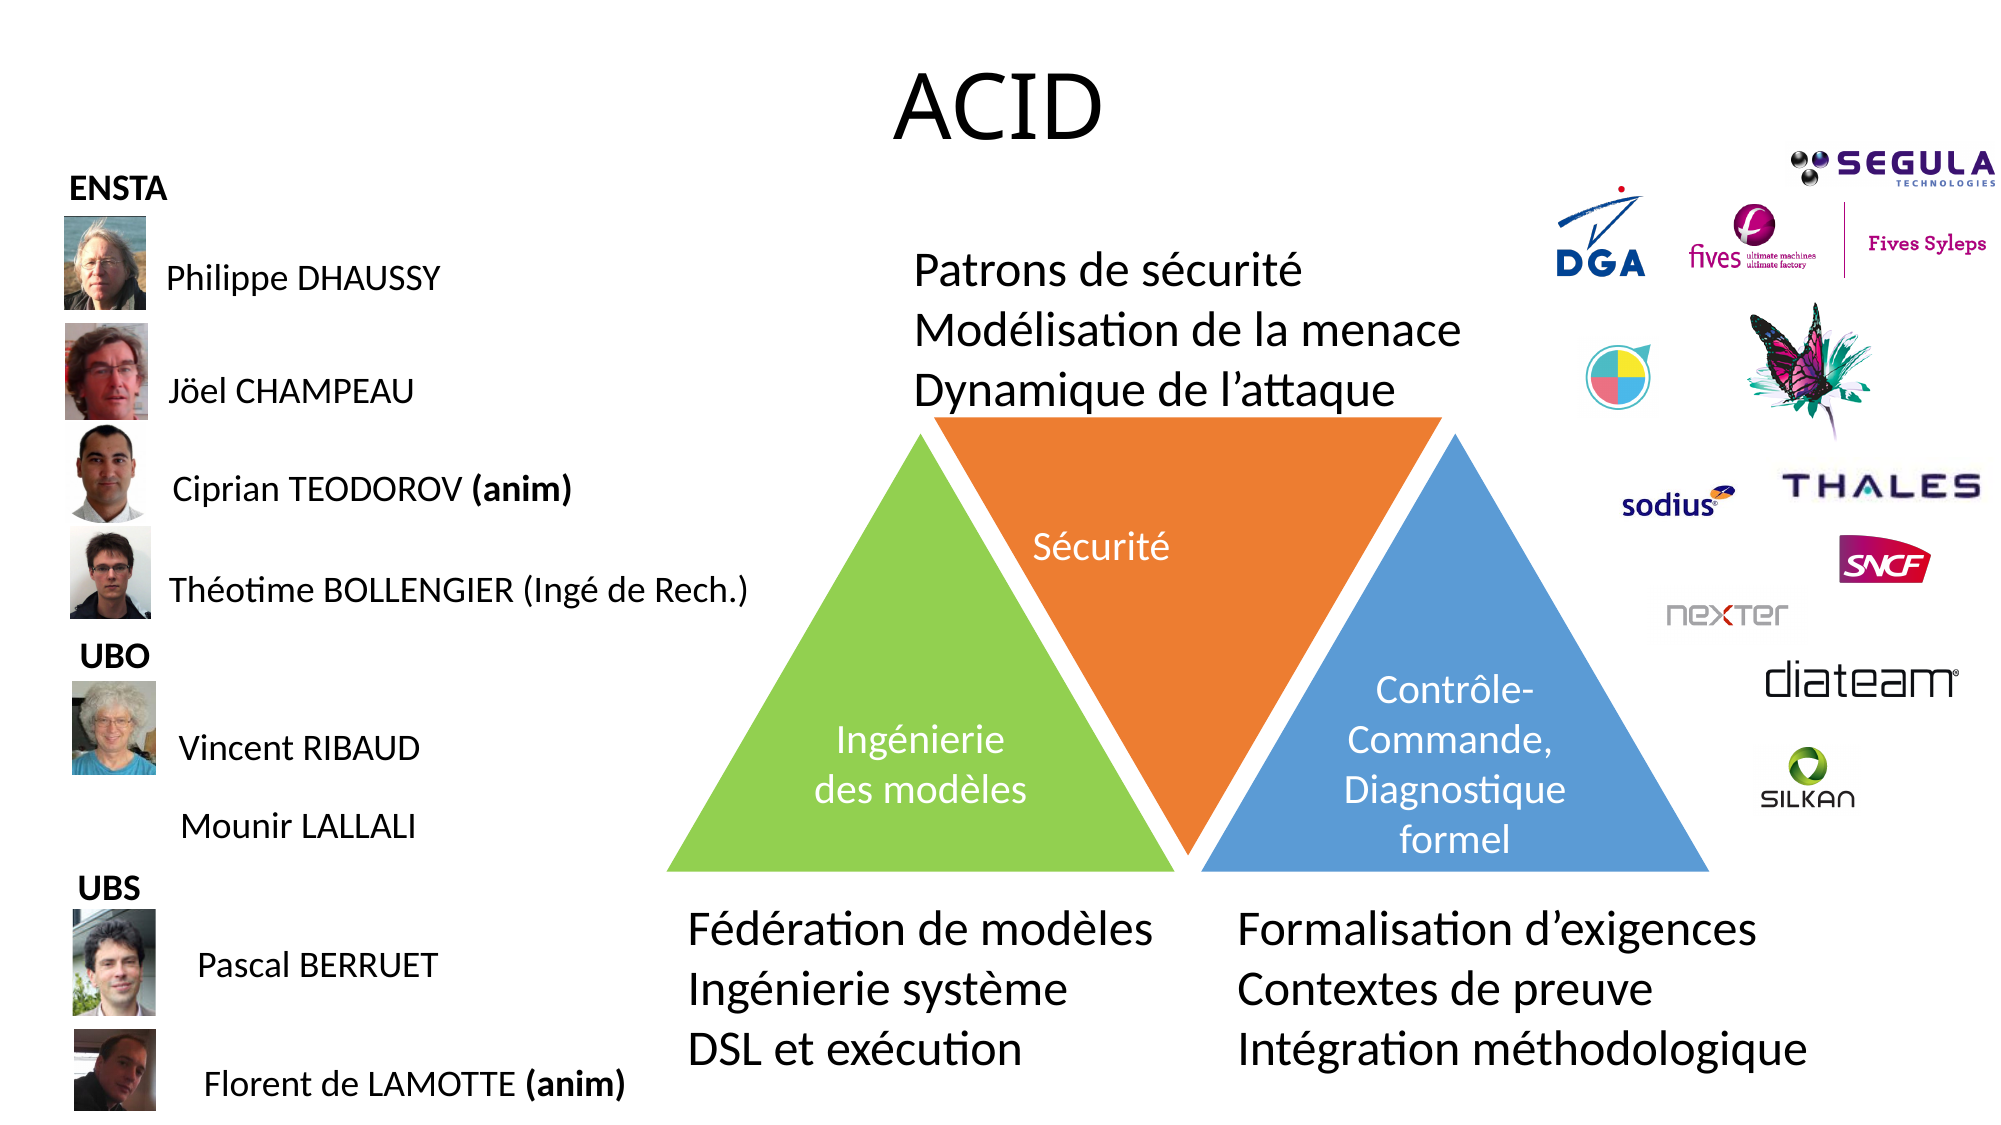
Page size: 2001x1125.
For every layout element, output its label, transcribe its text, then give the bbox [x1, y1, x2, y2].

picture [1785, 141, 1995, 187]
picture [1837, 535, 1933, 583]
text_box ENSTA [54, 155, 183, 216]
text_box UBO [64, 623, 166, 684]
picture [1619, 441, 1738, 560]
text_box Patrons de sécurité Modélisation de la menace Dynamique de l’attaque [898, 228, 1477, 417]
picture [1647, 585, 1808, 645]
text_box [64, 216, 465, 310]
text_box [666, 417, 1710, 872]
picture [1554, 183, 1648, 280]
text_box Pascal BERRUET [174, 932, 454, 993]
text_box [70, 526, 765, 619]
text_box Formalisation d’exigences Contextes de preuve Intégration méthodologique [1222, 887, 1835, 1083]
picture [1689, 202, 1986, 278]
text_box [65, 323, 430, 420]
picture [72, 909, 156, 1016]
text_box Fédération de modèles Ingénierie système DSL et exécution [672, 887, 1169, 1083]
text_box UBS [62, 855, 156, 916]
picture [1747, 302, 1879, 444]
picture [1766, 457, 1997, 514]
picture [1577, 336, 1659, 418]
text_box Florent de LAMOTTE (anim) [189, 1051, 642, 1111]
text_box Mounir LALLALI [165, 793, 433, 854]
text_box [72, 681, 436, 776]
text_box ACID [760, 1, 1334, 219]
picture [1753, 728, 1861, 836]
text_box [65, 422, 602, 523]
picture [1766, 660, 1959, 697]
picture [74, 1029, 156, 1111]
